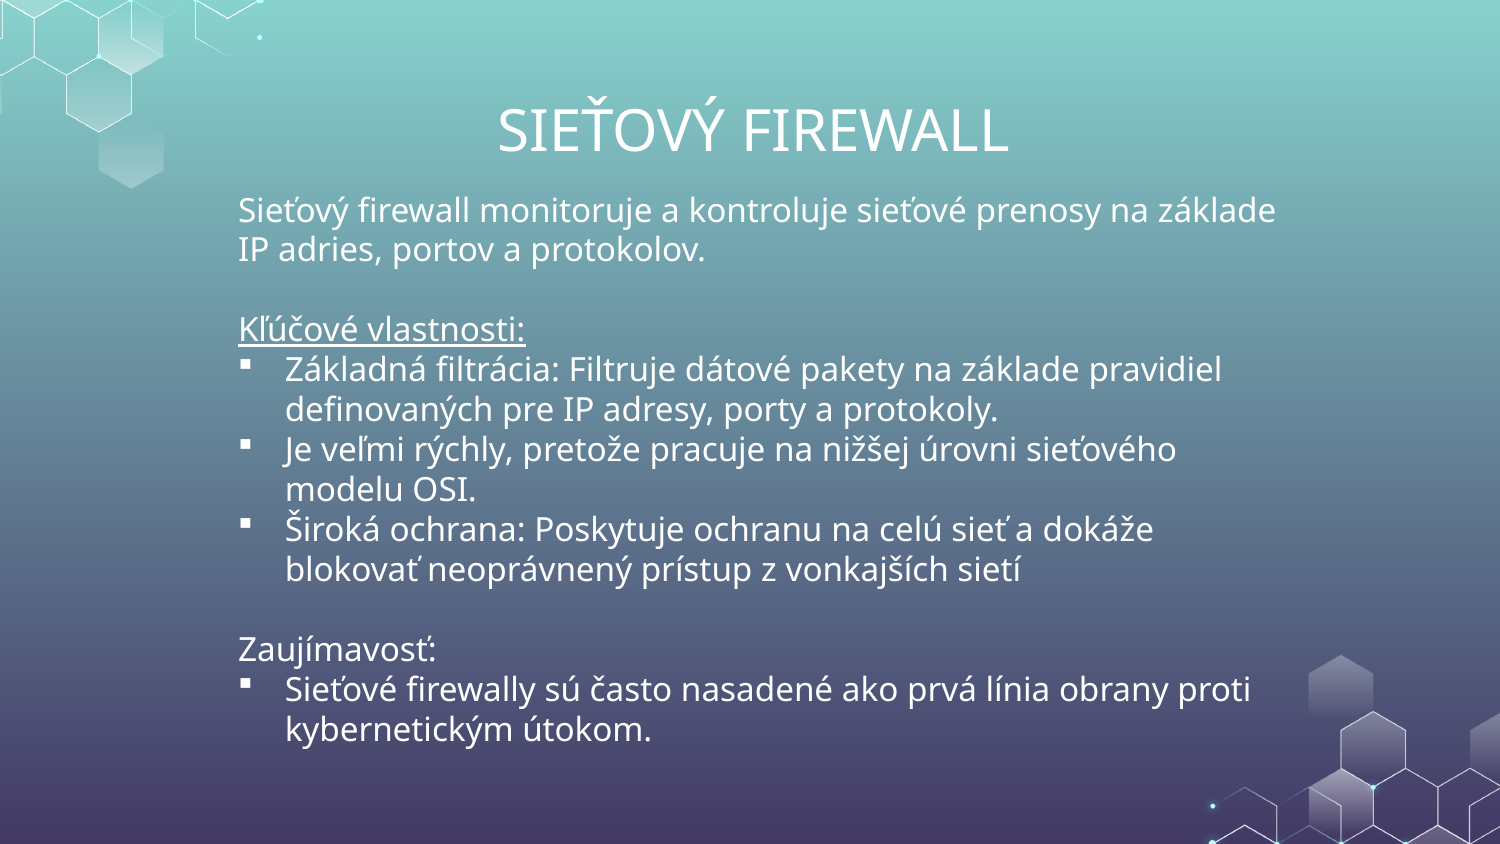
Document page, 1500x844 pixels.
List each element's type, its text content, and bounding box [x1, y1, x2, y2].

picture [0, 0, 283, 189]
title SIEŤOVÝ FIREWALL [82, 72, 1426, 183]
subtitle Sieťový firewall monitoruje a kontroluje sieťové prenosy na základe IP adries, portov a protokolov. Kľúčové vlastnosti: Základná filtrácia: Filtruje dátové pakety na základe pravidiel definovaných pre IP adresy, porty a protokoly. Je veľmi rýchly, pretože pracuje na nižšej úrovni sieťového modelu OSI. Široká ochrana: Poskytuje ochranu na celú sieť a dokáže blokovať neoprávnený prístup z vonkajších sietí Zaujímavosť: Sieťové firewally sú často nasadené ako prvá línia obrany proti kybernetickým útokom. [204, 212, 1296, 844]
picture [1296, 655, 1500, 844]
